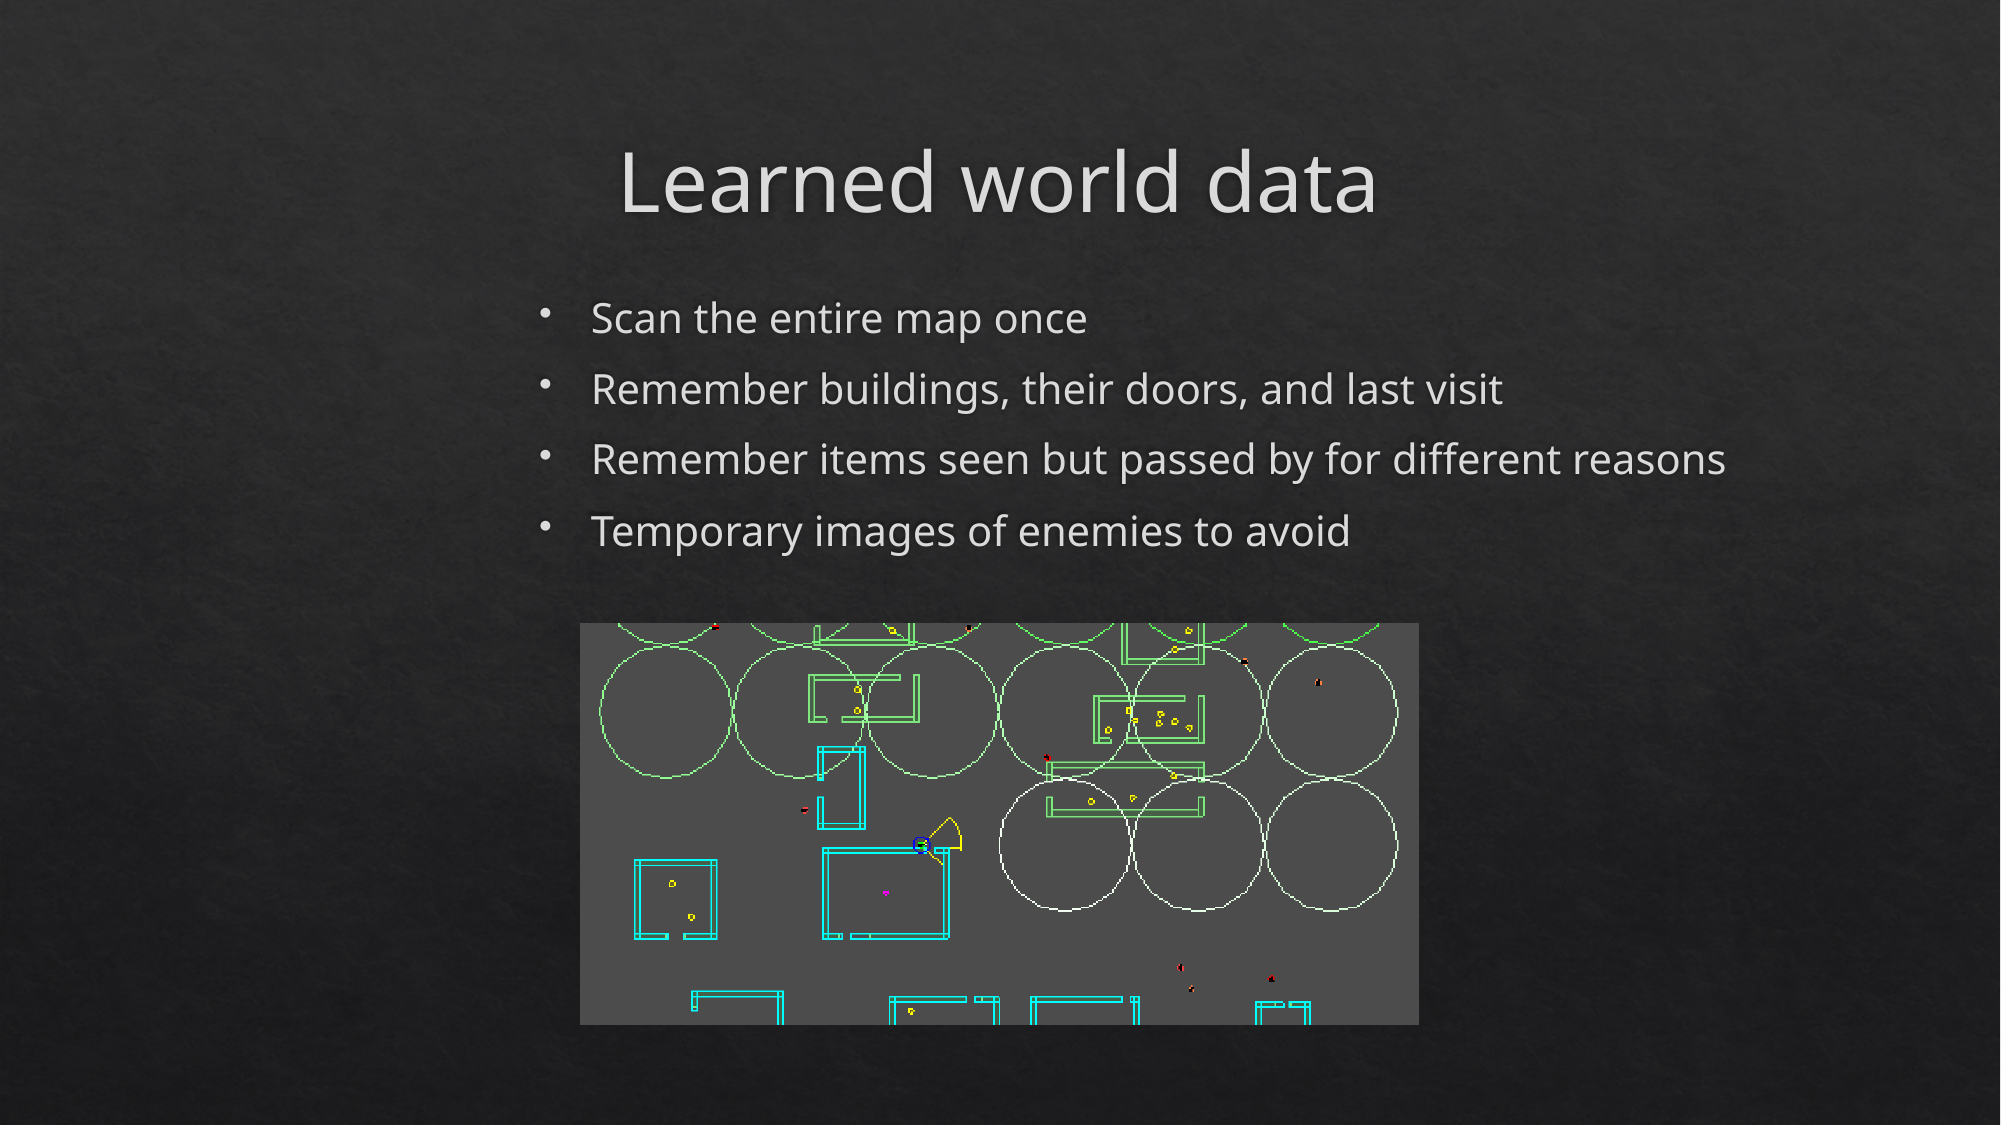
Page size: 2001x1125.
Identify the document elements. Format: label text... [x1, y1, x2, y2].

list Scan the entire map once Remember buildings, their doors, and last visit Remember items seen but passed by for different reasons Temporary images of enemies to avoid [519, 284, 1849, 950]
title Learned world data [149, 99, 1849, 260]
picture [579, 623, 1419, 1026]
